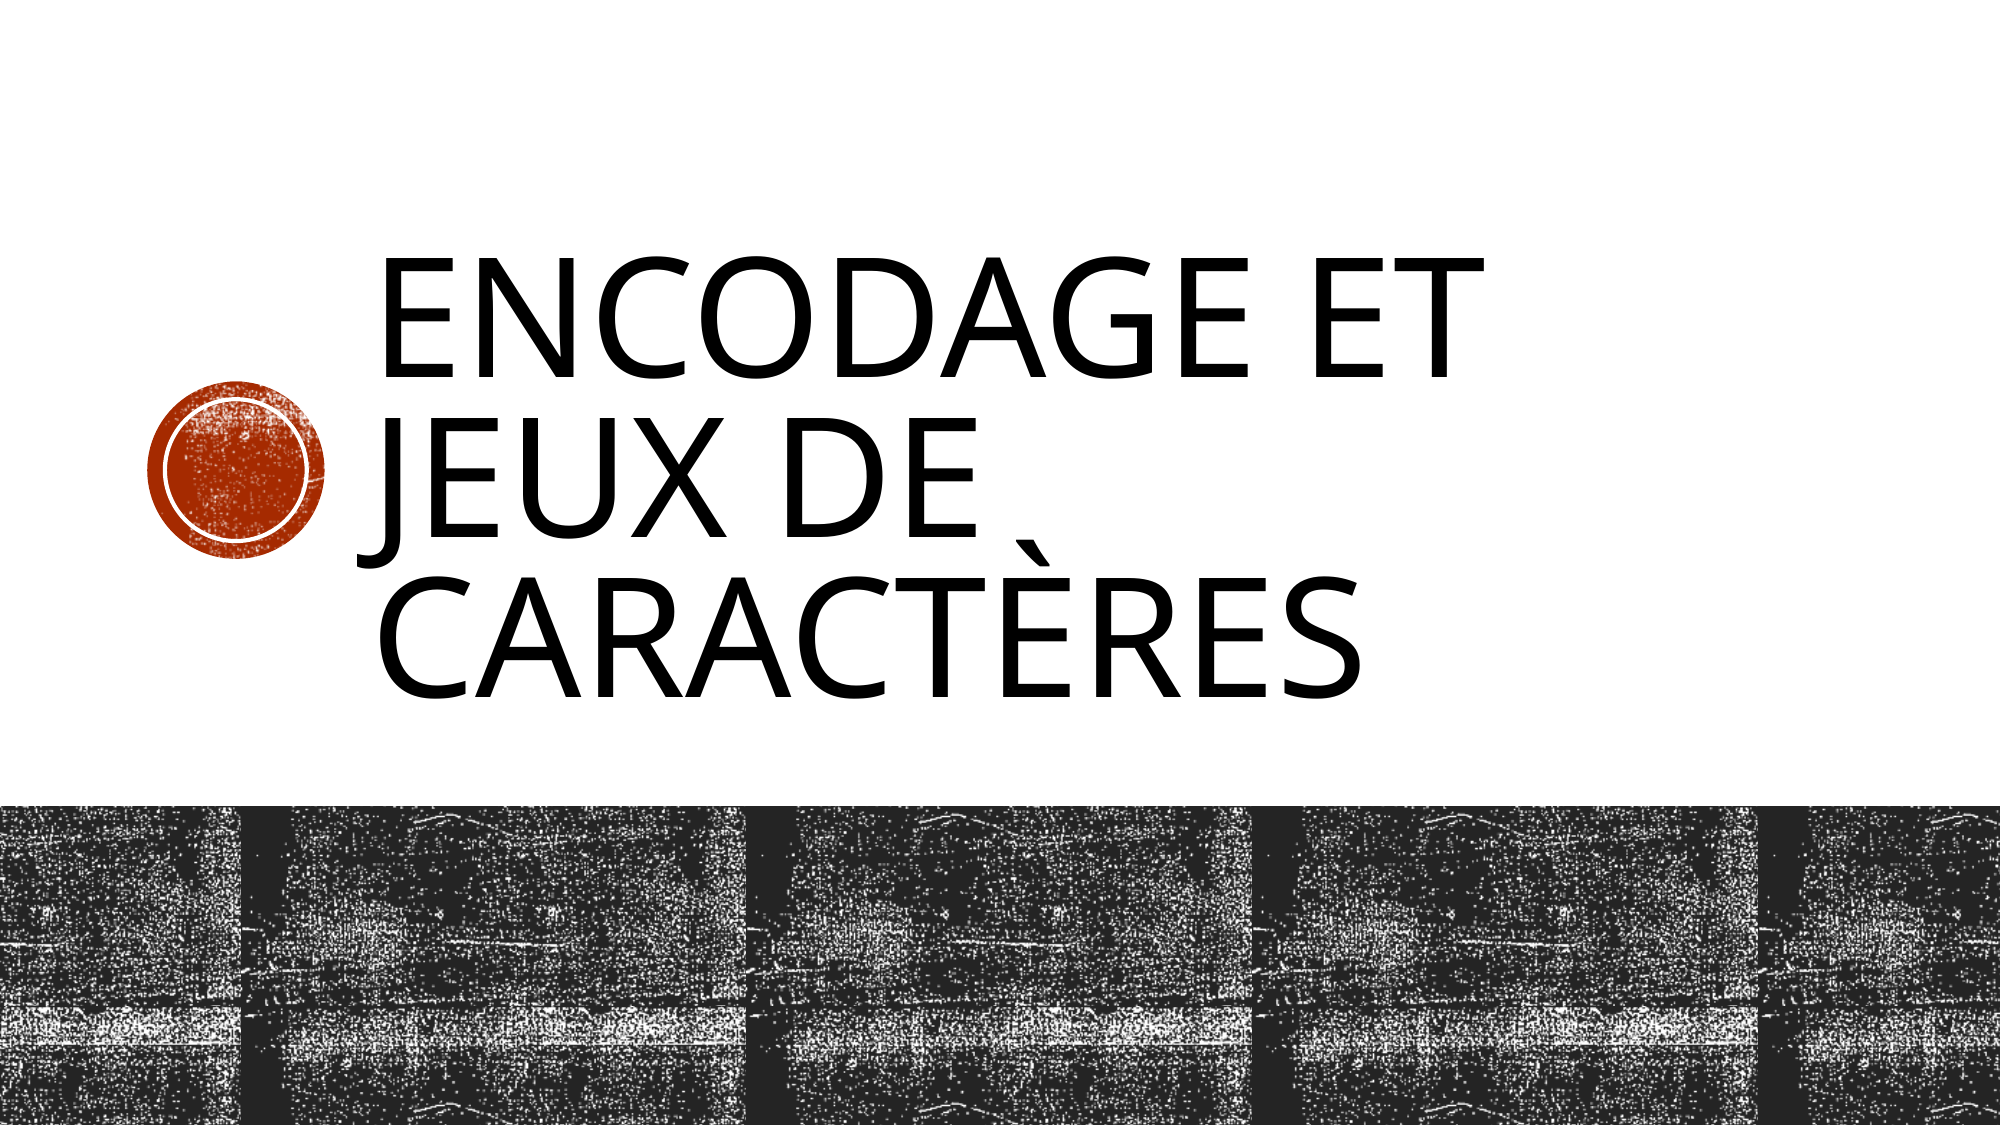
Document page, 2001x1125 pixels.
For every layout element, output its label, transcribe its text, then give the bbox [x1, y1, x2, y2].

title Encodage et jeux de caractères [355, 201, 1878, 779]
